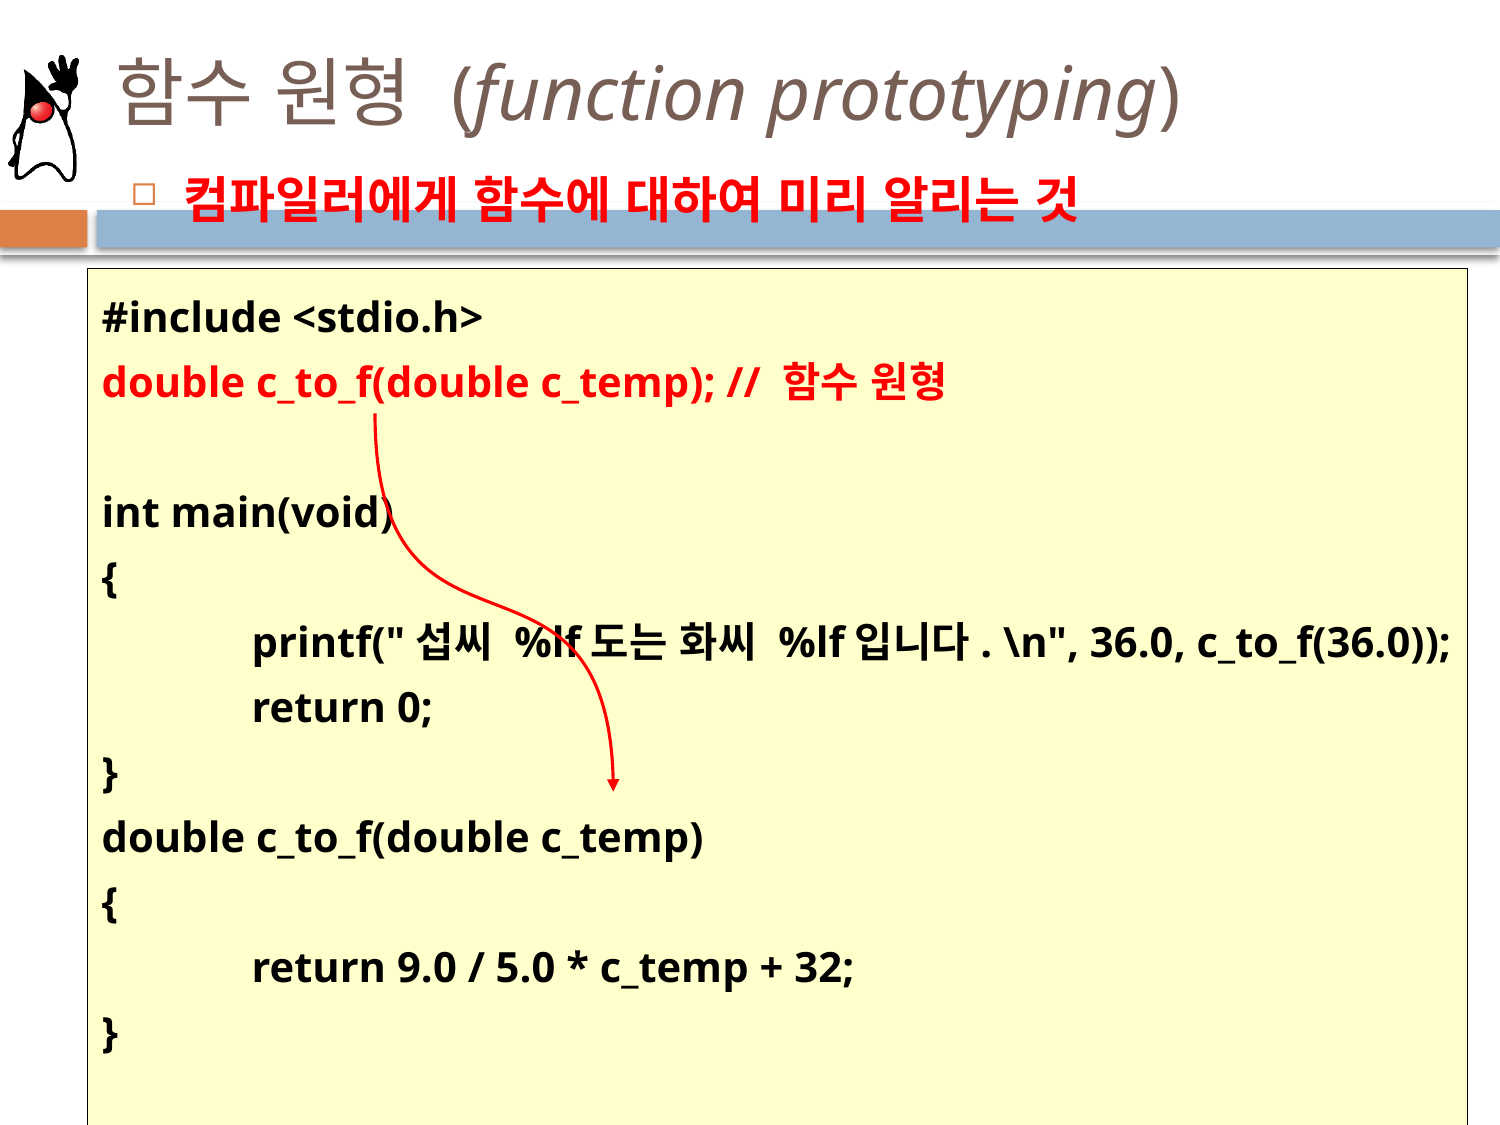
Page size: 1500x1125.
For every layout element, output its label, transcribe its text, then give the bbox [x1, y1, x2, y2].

title 함수 원형 (function prototyping) [100, 9, 1438, 172]
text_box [304, 482, 684, 722]
picture [8, 55, 79, 182]
text_box #include <stdio.h> double c_to_f(double c_temp); // 함수 원형 int main(void) { printf("섭씨 %lf도는 화씨 %lf입니다. \n", 36.0, c_to_f(36.0)); return 0; } double c_to_f(double c_temp) { return 9.0 / 5.0 * c_temp + 32; } [86, 268, 1468, 1125]
list 컴파일러에게 함수에 대하여 미리 알리는 것 [116, 160, 1454, 268]
